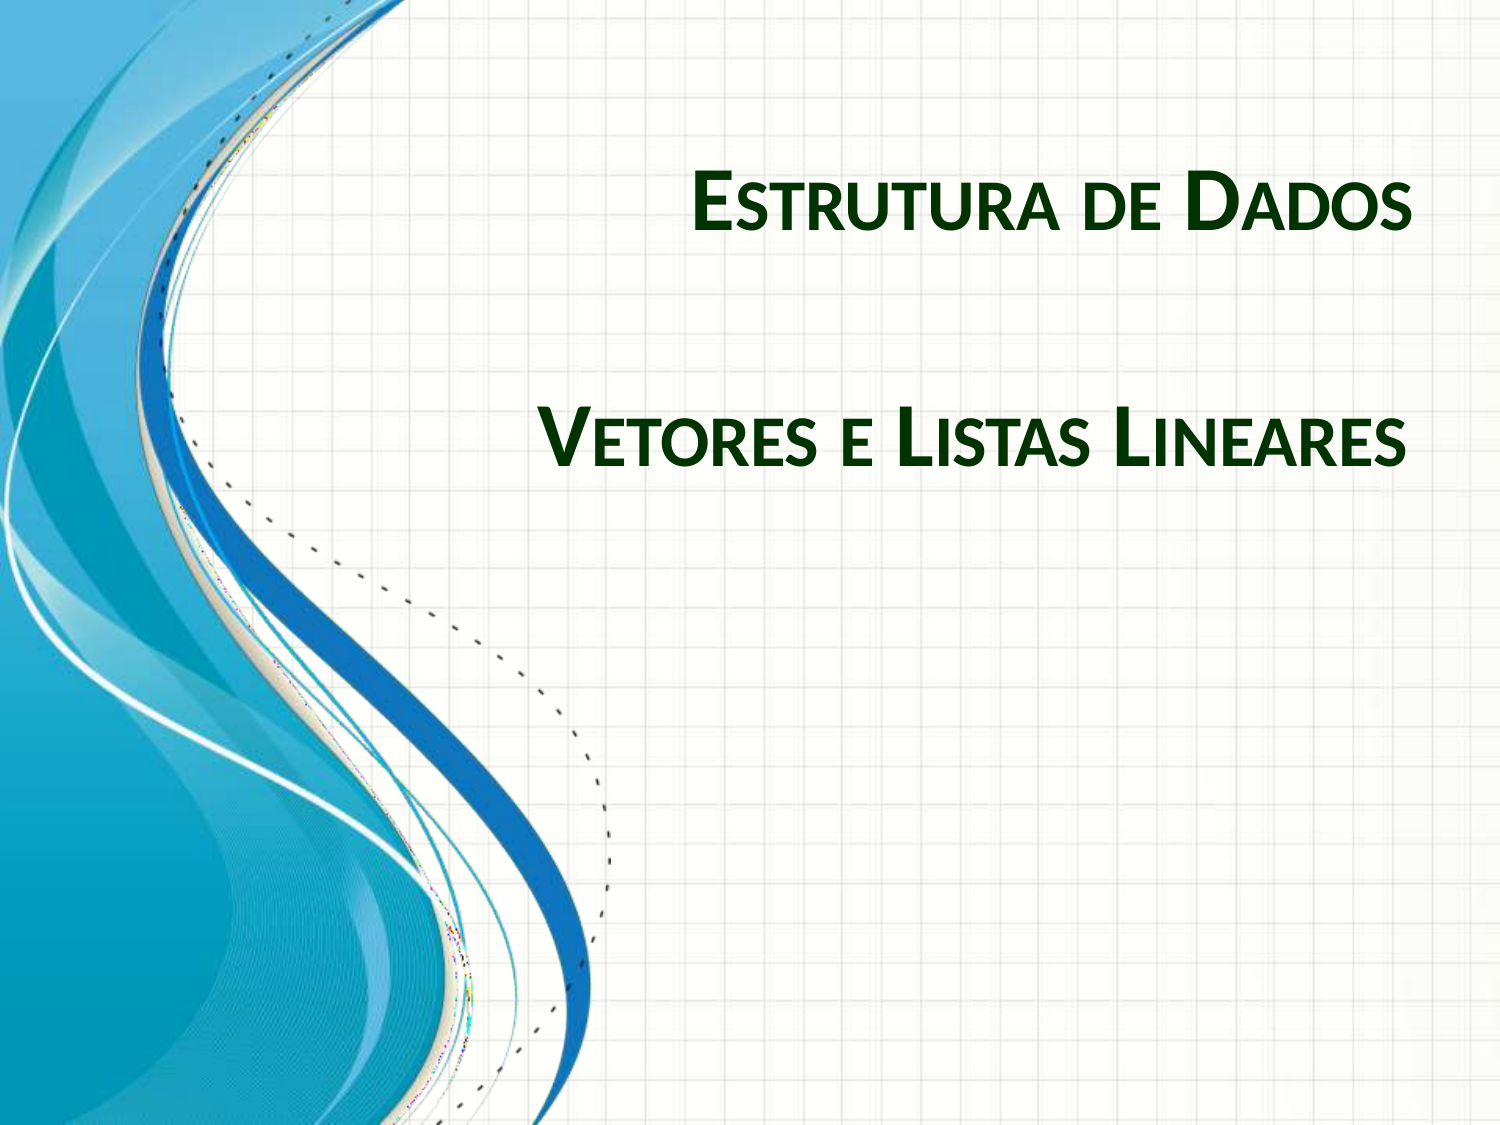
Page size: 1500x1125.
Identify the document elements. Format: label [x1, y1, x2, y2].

text_box [0, 0, 1500, 1125]
